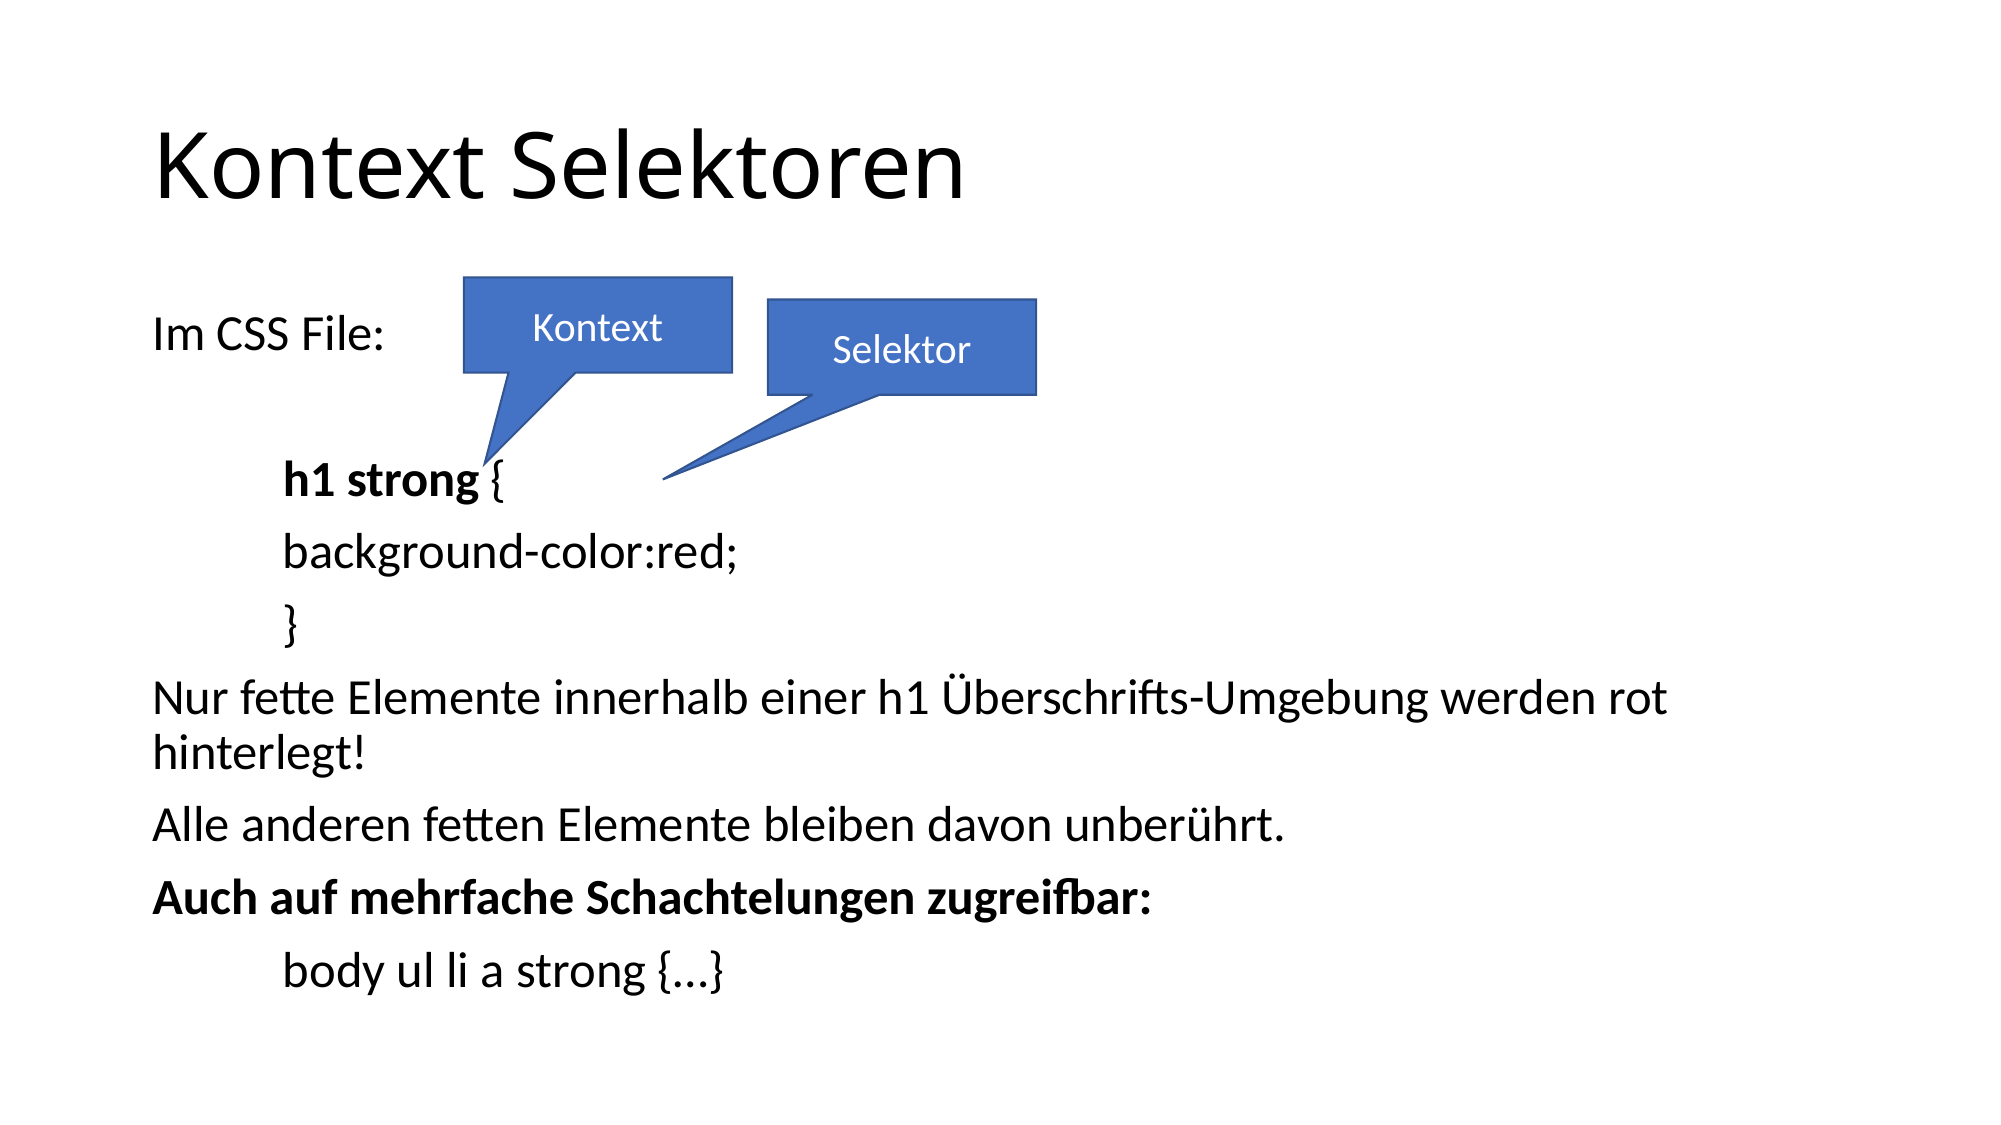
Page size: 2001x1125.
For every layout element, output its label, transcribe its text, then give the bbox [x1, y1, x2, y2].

text_box Selektor [662, 298, 1038, 481]
title Kontext Selektoren [137, 59, 1863, 278]
text_box Kontext [462, 276, 734, 468]
list Im CSS File: h1 strong { background-color:red; } Nur fette Elemente innerhalb einer h1 Überschrifts-Umgebung werden rot hinterlegt! Alle anderen fetten Elemente bleiben davon unberührt. Auch auf mehrfache Schachtelungen zugreifbar: body ul li a strong {…} [137, 299, 1863, 1014]
